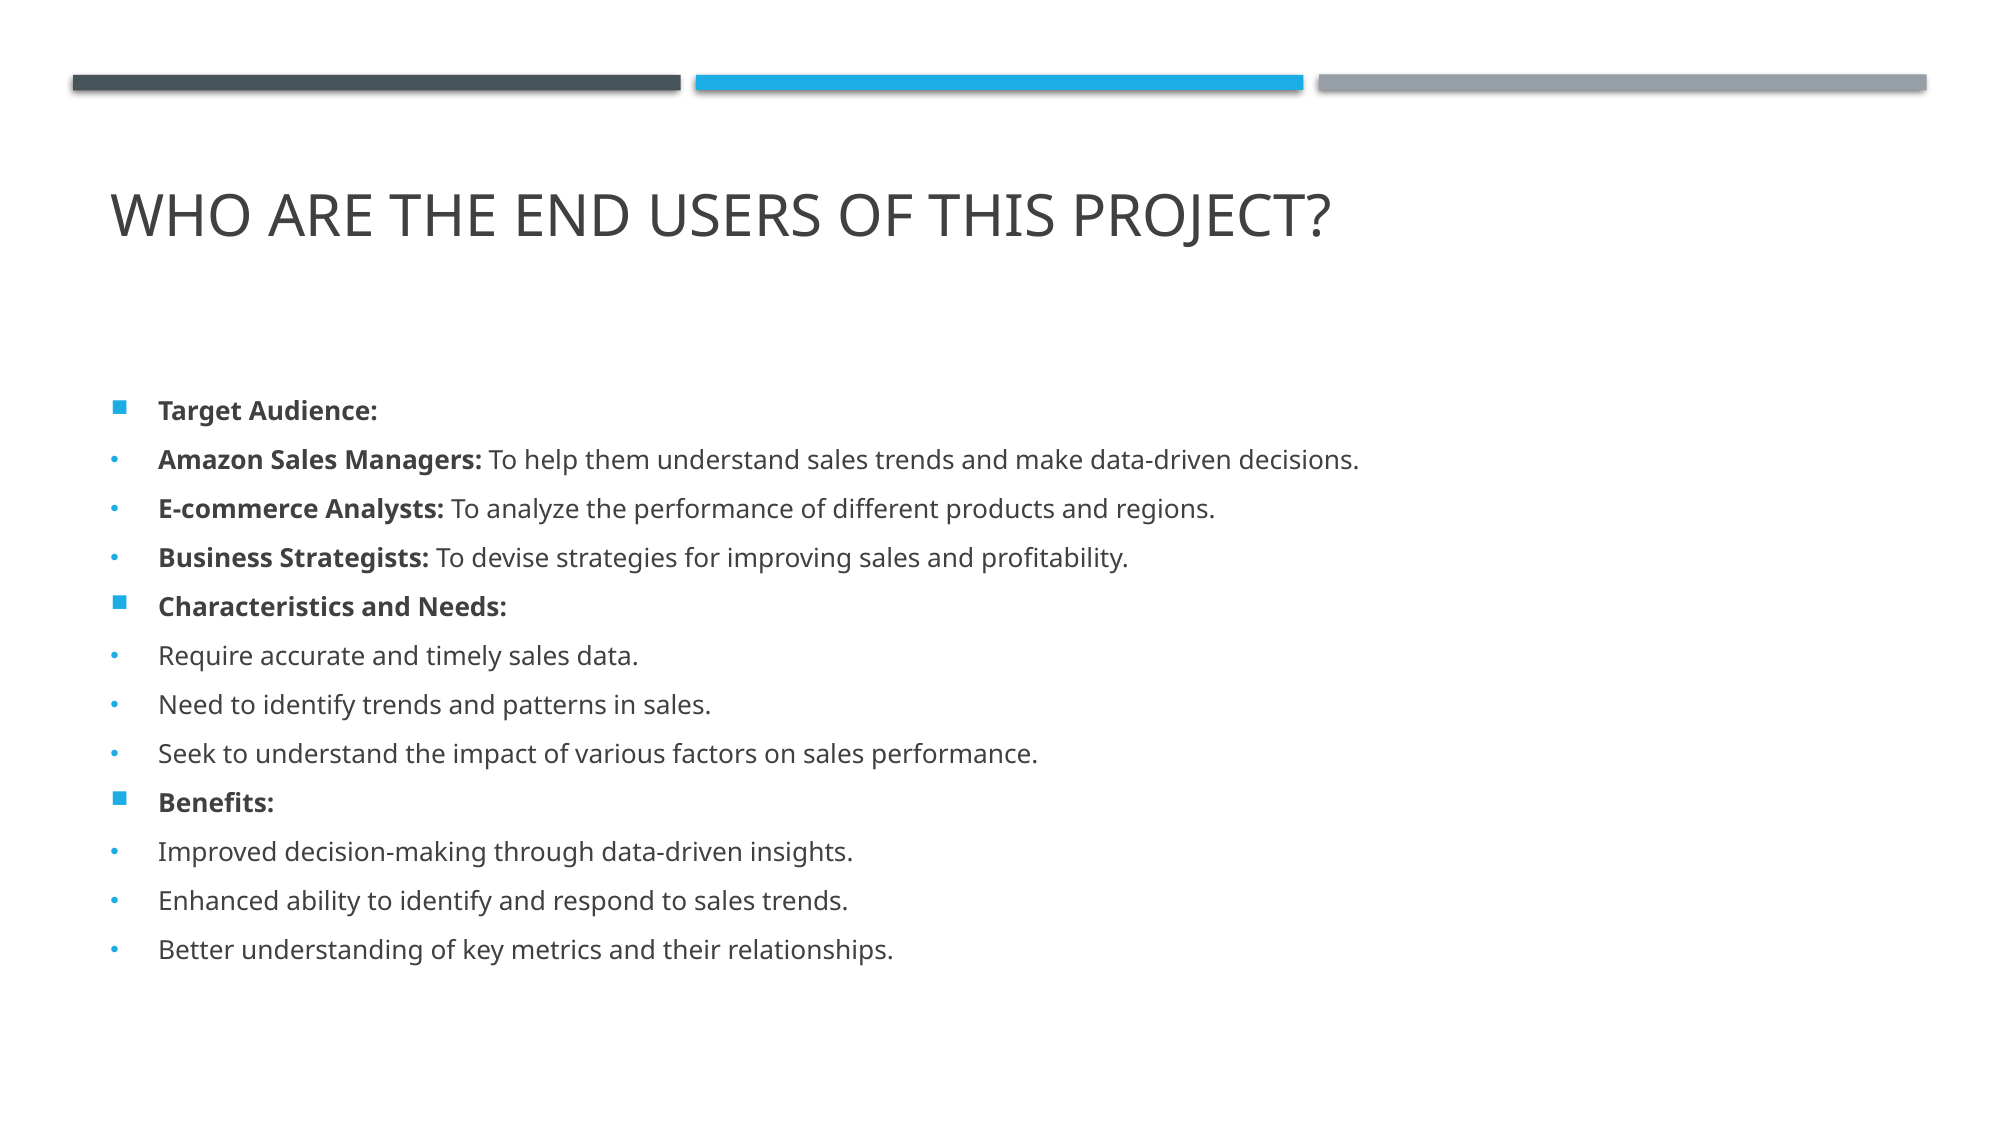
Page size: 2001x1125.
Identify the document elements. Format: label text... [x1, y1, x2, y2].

list Target Audience: Amazon Sales Managers: To help them understand sales trends and make data-driven decisions. E-commerce Analysts: To analyze the performance of different products and regions. Business Strategists: To devise strategies for improving sales and profitability. Characteristics and Needs: Require accurate and timely sales data. Need to identify trends and patterns in sales. Seek to understand the impact of various factors on sales performance. Benefits: Improved decision-making through data-driven insights. Enhanced ability to identify and respond to sales trends. Better understanding of key metrics and their relationships. [95, 383, 1905, 981]
title WHO ARE THE END USERS of this project? [95, 115, 1905, 311]
